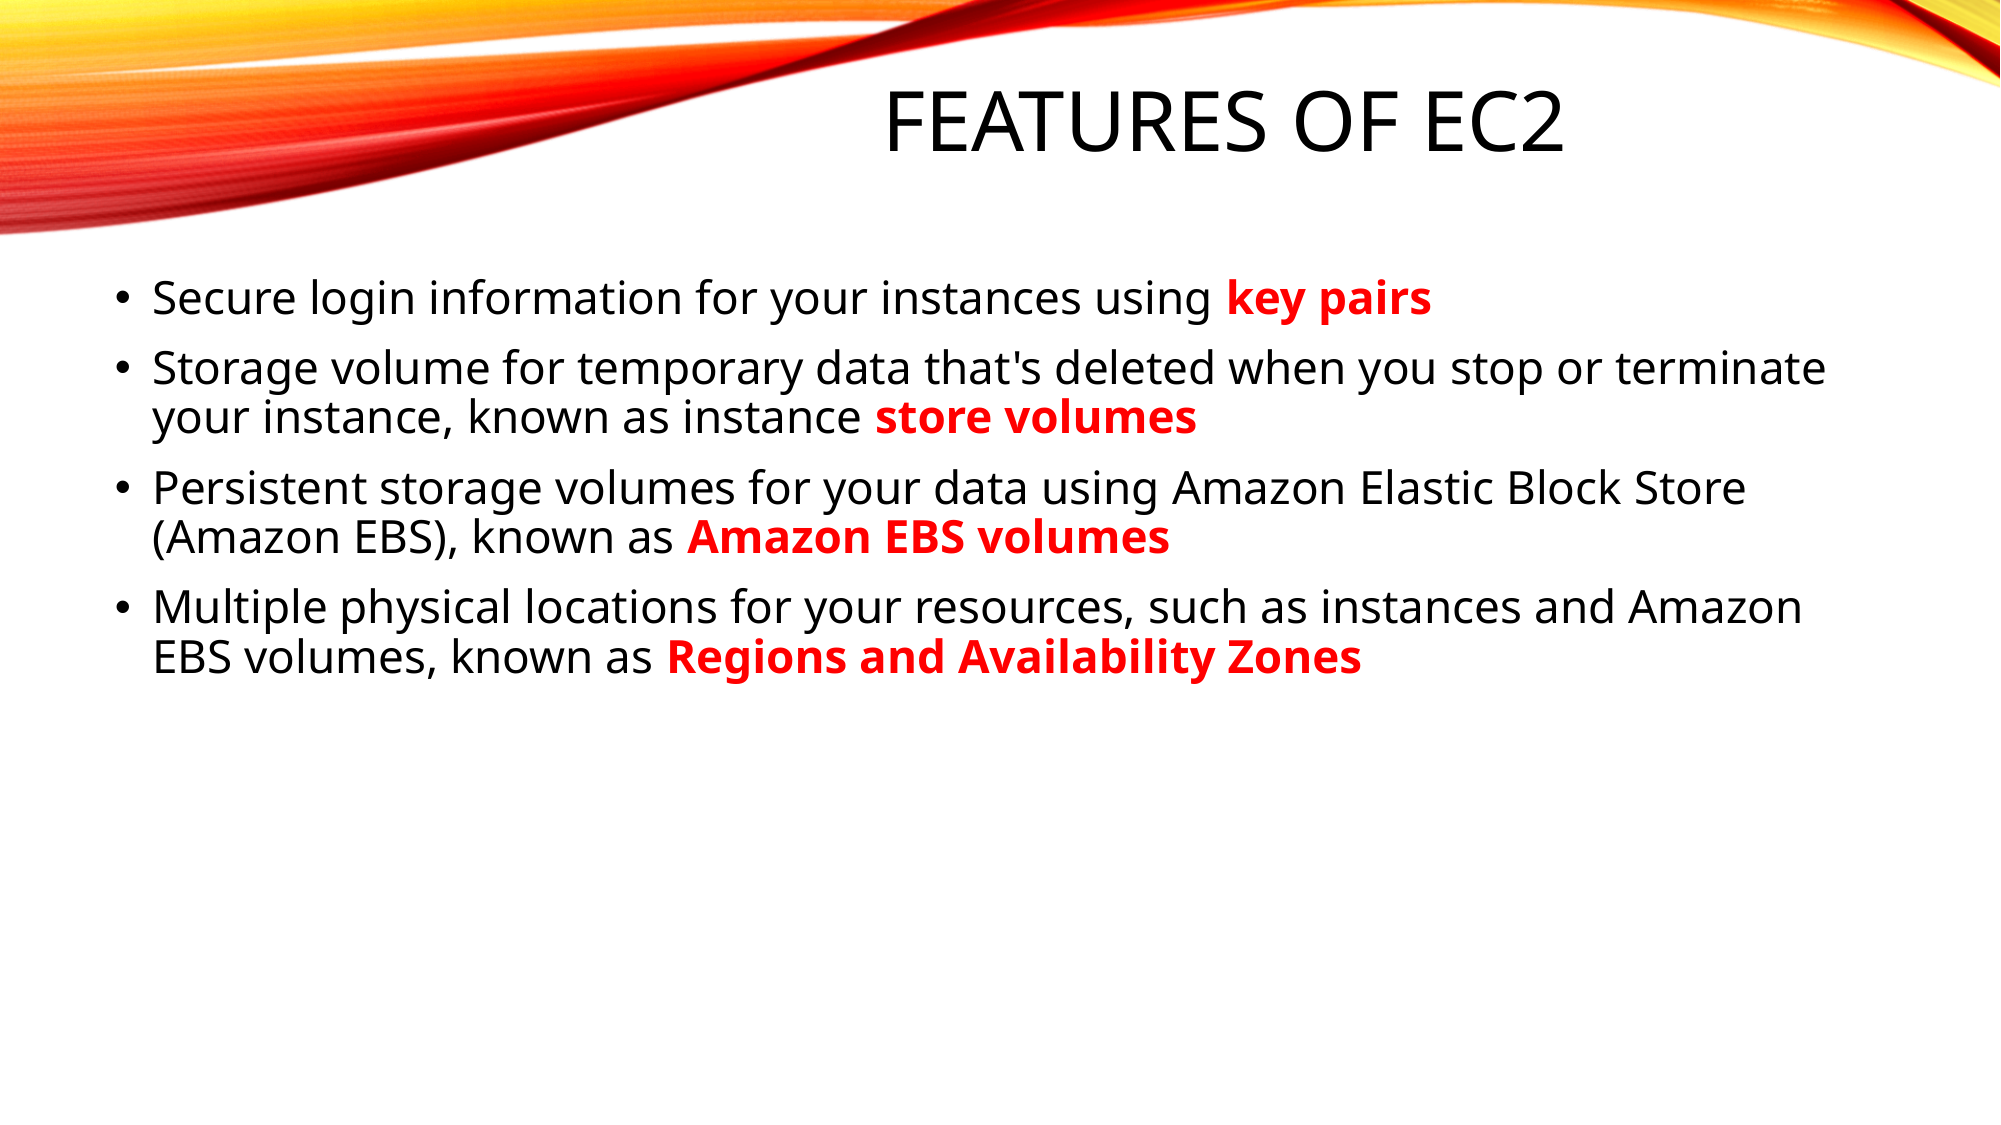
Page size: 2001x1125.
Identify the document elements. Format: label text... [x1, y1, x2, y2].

title Features of EC2 [417, 42, 1583, 207]
picture [0, 0, 2000, 237]
list Secure login information for your instances using key pairs Storage volume for temporary data that's deleted when you stop or terminate your instance, known as instance store volumes Persistent storage volumes for your data using Amazon Elastic Block Store (Amazon EBS), known as Amazon EBS volumes Multiple physical locations for your resources, such as instances and Amazon EBS volumes, known as Regions and Availability Zones [99, 267, 1900, 1059]
